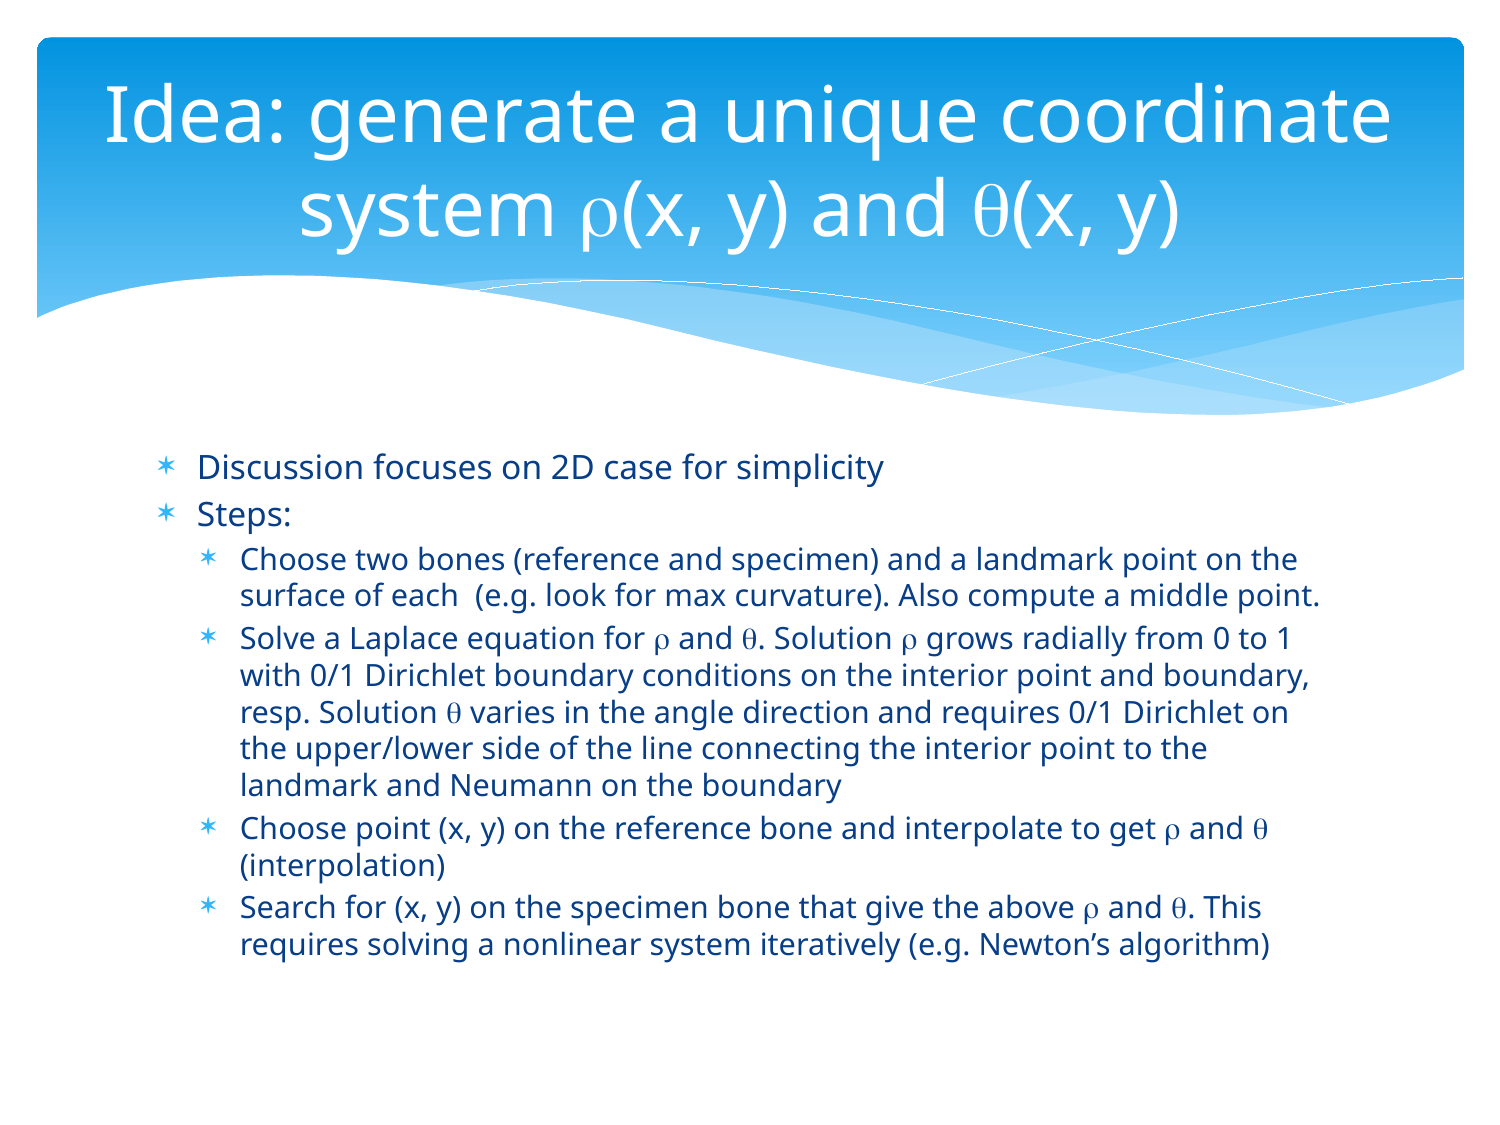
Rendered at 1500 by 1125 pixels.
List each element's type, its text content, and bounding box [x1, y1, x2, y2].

list Discussion focuses on 2D case for simplicity Steps: Choose two bones (reference and specimen) and a landmark point on the surface of each (e.g. look for max curvature). Also compute a middle point. Solve a Laplace equation for r and q. Solution r grows radially from 0 to 1 with 0/1 Dirichlet boundary conditions on the interior point and boundary, resp. Solution q varies in the angle direction and requires 0/1 Dirichlet on the upper/lower side of the line connecting the interior point to the landmark and Neumann on the boundary Choose point (x, y) on the reference bone and interpolate to get r and q (interpolation) Search for (x, y) on the specimen bone that give the above r and q. This requires solving a nonlinear system iteratively (e.g. Newton’s algorithm) [143, 438, 1359, 1005]
title Idea: generate a unique coordinate system r(x, y) and q(x, y) [75, 55, 1425, 261]
